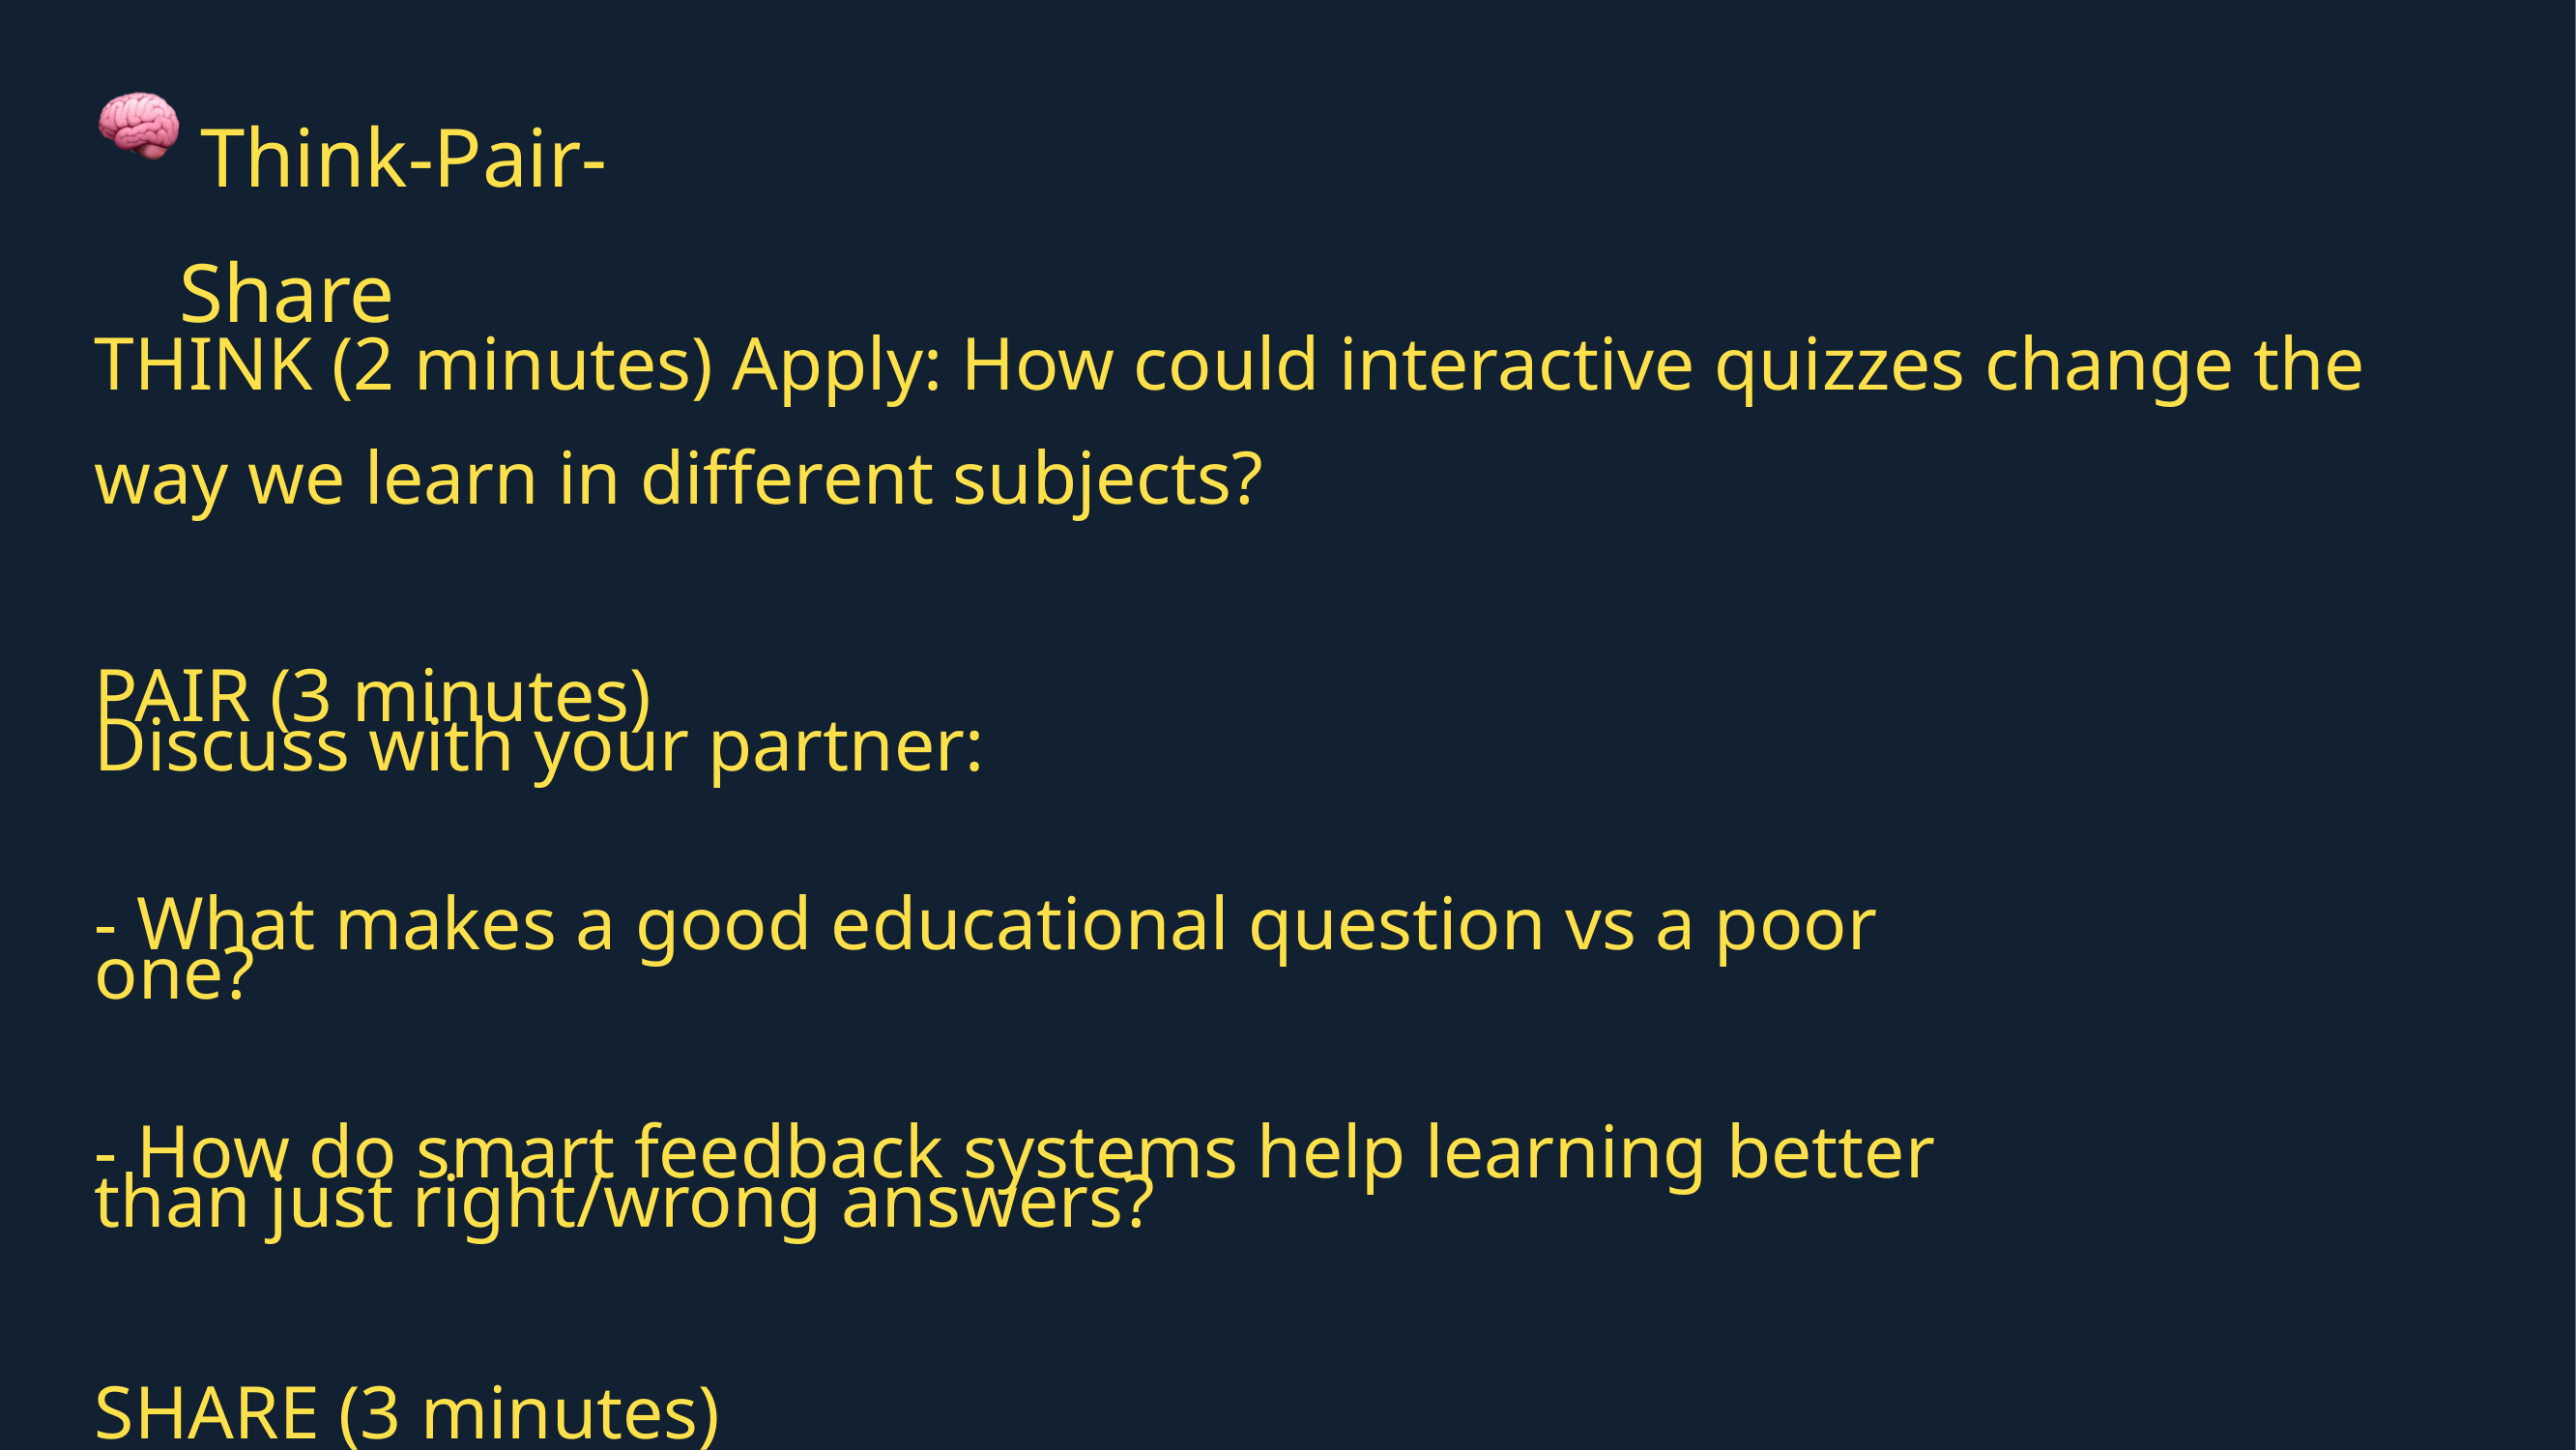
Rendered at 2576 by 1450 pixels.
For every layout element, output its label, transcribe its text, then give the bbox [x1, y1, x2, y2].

text_box Think-Pair-Share [179, 68, 781, 291]
text_box THINK (2 minutes) Apply: How could interactive quizzes change the way we learn in different subjects? PAIR (3 minutes) Discuss with your partner: - What makes a good educational question vs a poor one? - How do smart feedback systems help learning better than just right/wrong answers? SHARE (3 minutes) [94, 291, 2479, 1450]
text_box [99, 84, 179, 165]
